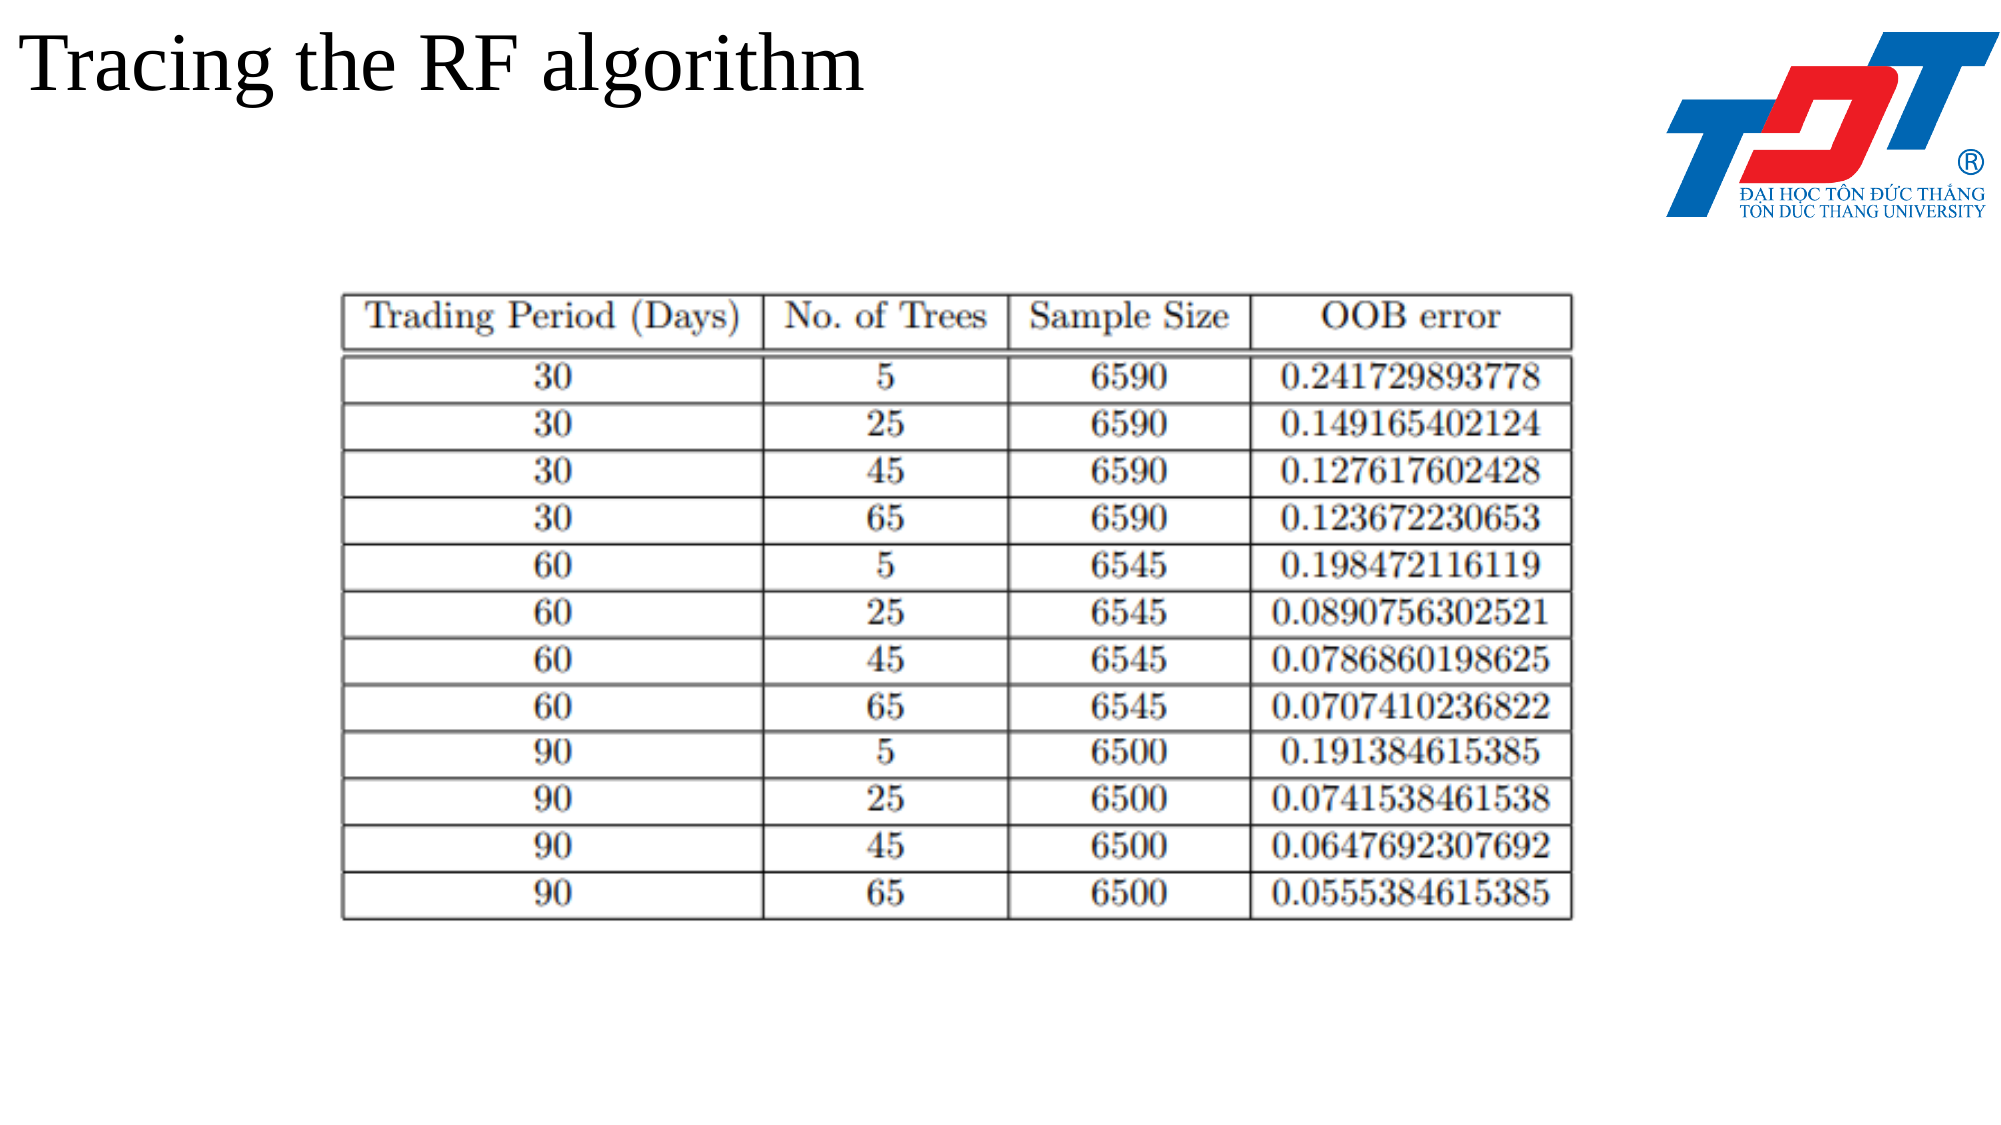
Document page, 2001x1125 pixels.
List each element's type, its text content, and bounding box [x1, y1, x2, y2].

text_box Tracing the RF algorithm [4, 0, 881, 115]
picture [321, 279, 1618, 948]
picture [1666, 31, 2000, 218]
